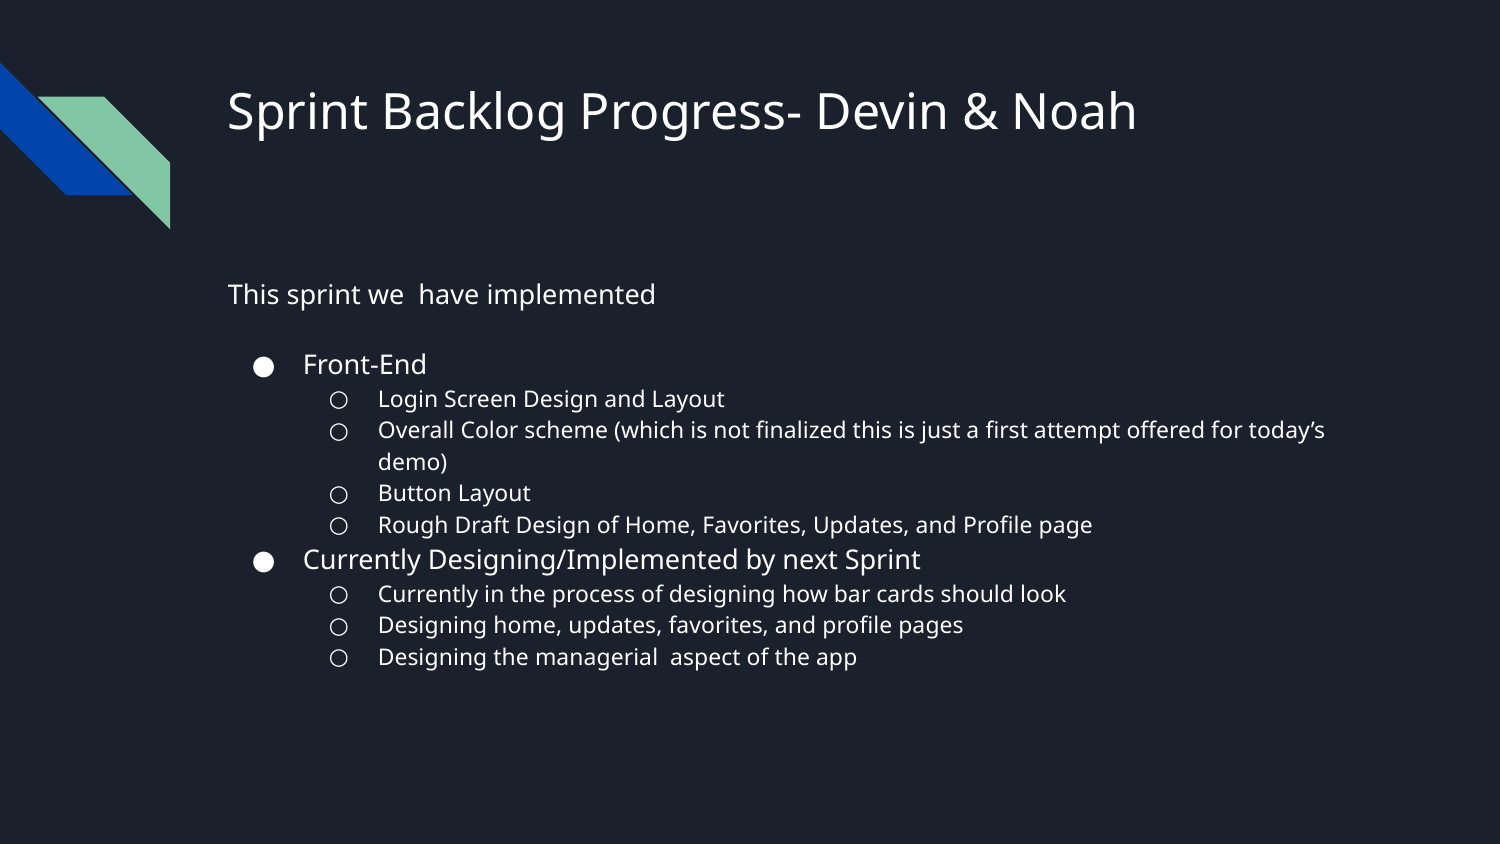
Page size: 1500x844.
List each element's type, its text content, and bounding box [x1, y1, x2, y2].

list This sprint we have implemented Front-End Login Screen Design and Layout Overall Color scheme (which is not finalized this is just a first attempt offered for today’s demo) Button Layout Rough Draft Design of Home, Favorites, Updates, and Profile page Currently Designing/Implemented by next Sprint Currently in the process of designing how bar cards should look Designing home, updates, favorites, and profile pages Designing the managerial aspect of the app [212, 257, 1368, 735]
title Sprint Backlog Progress- Devin & Noah [212, 64, 1368, 215]
